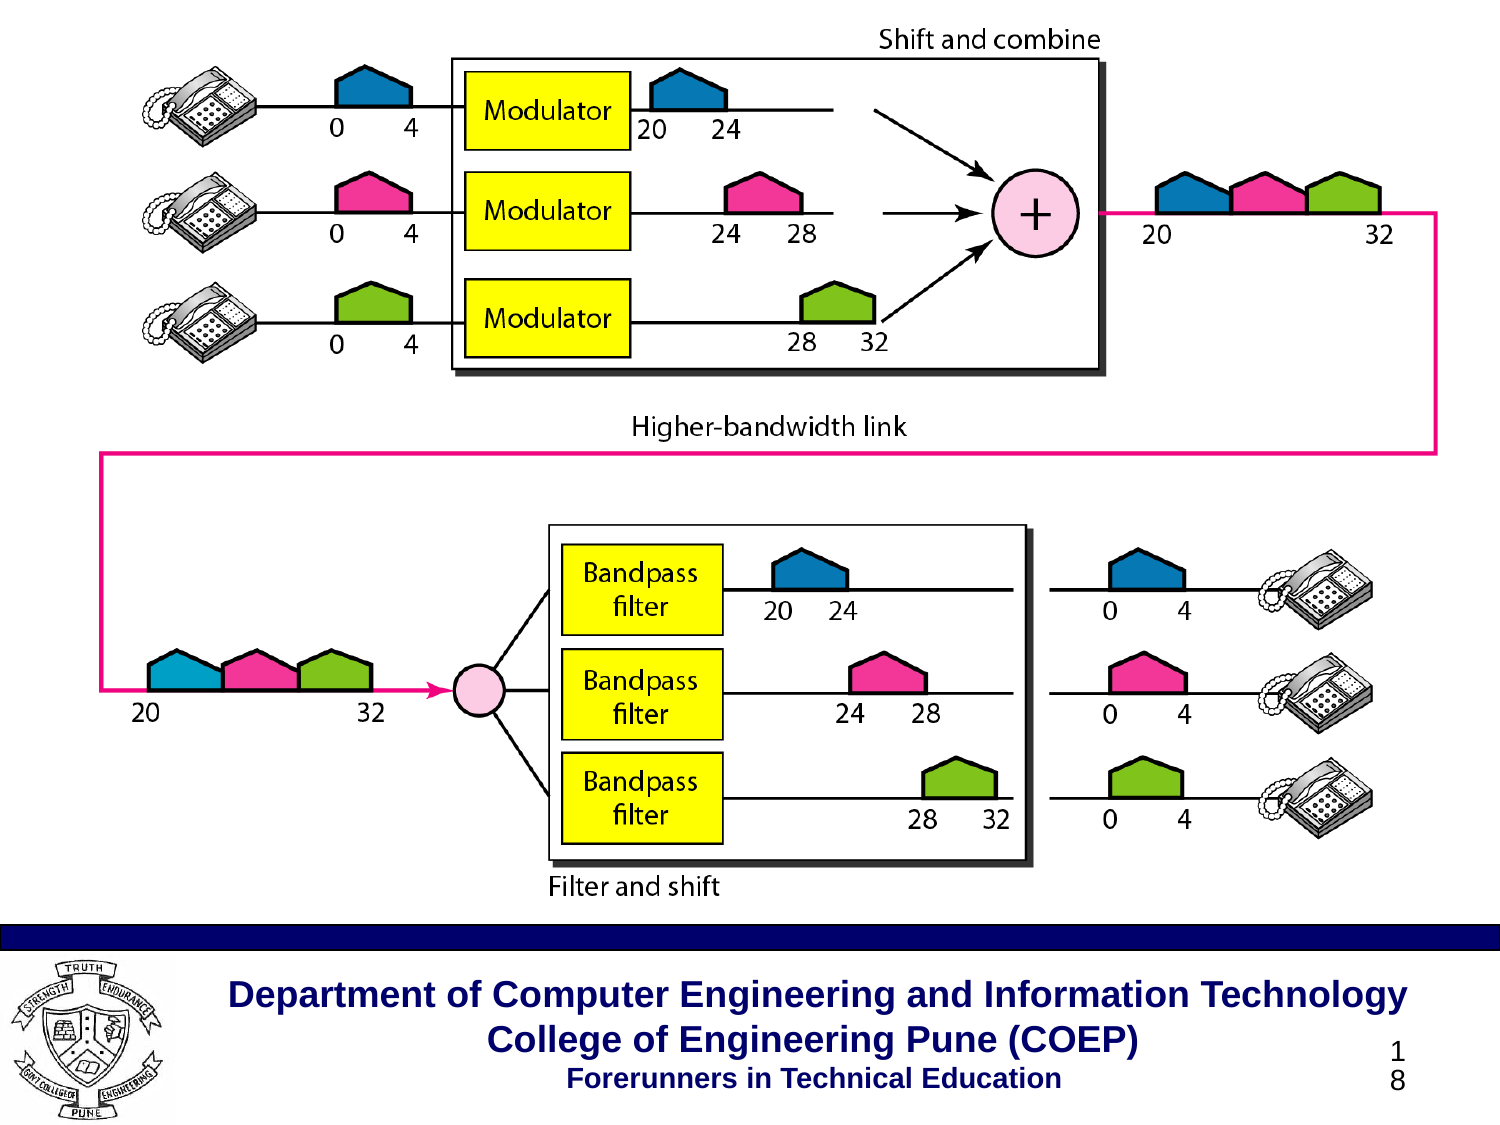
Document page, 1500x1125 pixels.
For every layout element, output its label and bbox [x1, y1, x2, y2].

picture [99, 24, 1438, 903]
text_box [1374, 1024, 1425, 1088]
picture [0, 954, 176, 1125]
text_box [0, 924, 1500, 950]
